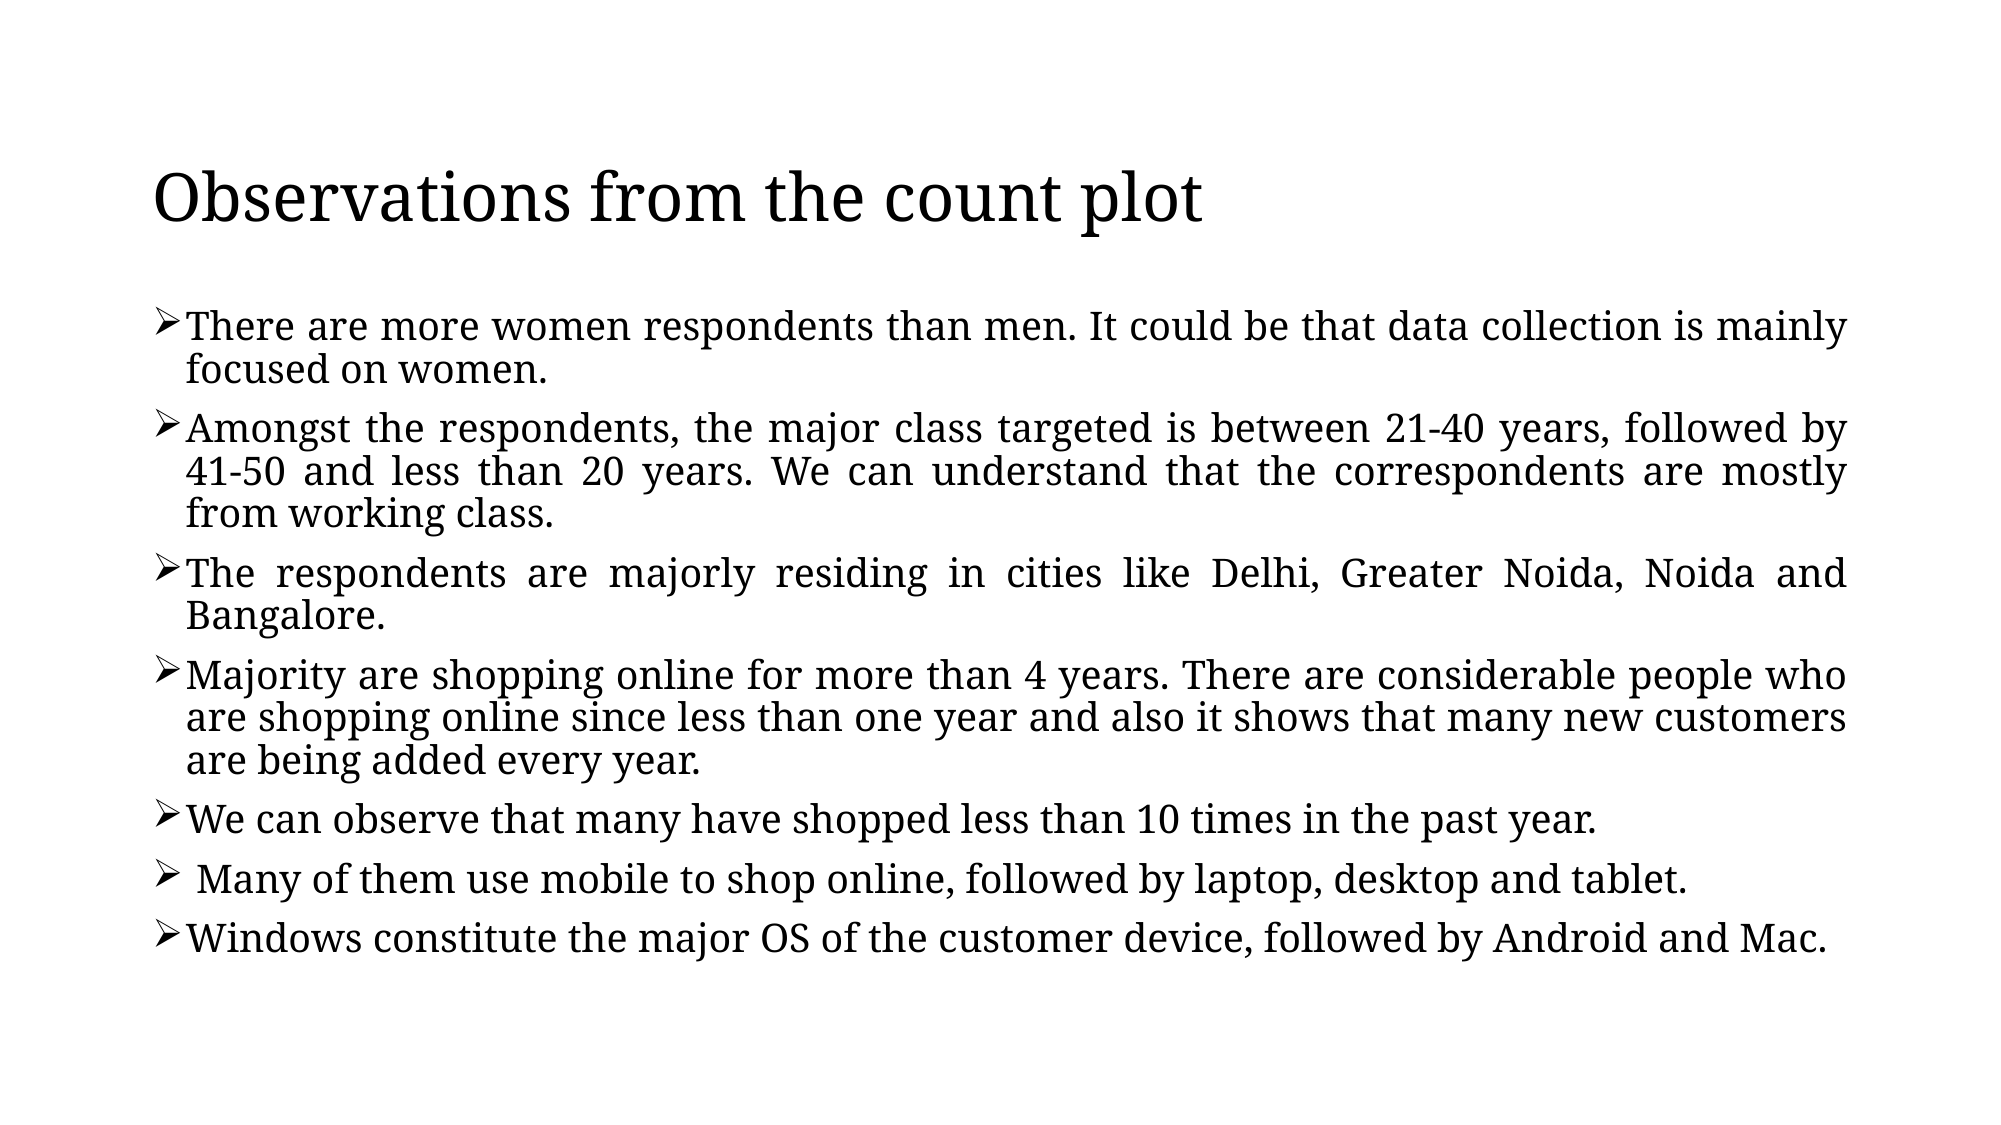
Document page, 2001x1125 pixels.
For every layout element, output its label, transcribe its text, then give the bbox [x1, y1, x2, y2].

title Observations from the count plot [137, 59, 1863, 278]
list There are more women respondents than men. It could be that data collection is mainly focused on women. Amongst the respondents, the major class targeted is between 21-40 years, followed by 41-50 and less than 20 years. We can understand that the correspondents are mostly from working class. The respondents are majorly residing in cities like Delhi, Greater Noida, Noida and Bangalore. Majority are shopping online for more than 4 years. There are considerable people who are shopping online since less than one year and also it shows that many new customers are being added every year. We can observe that many have shopped less than 10 times in the past year. Many of them use mobile to shop online, followed by laptop, desktop and tablet. Windows constitute the major OS of the customer device, followed by Android and Mac. [137, 299, 1863, 1014]
